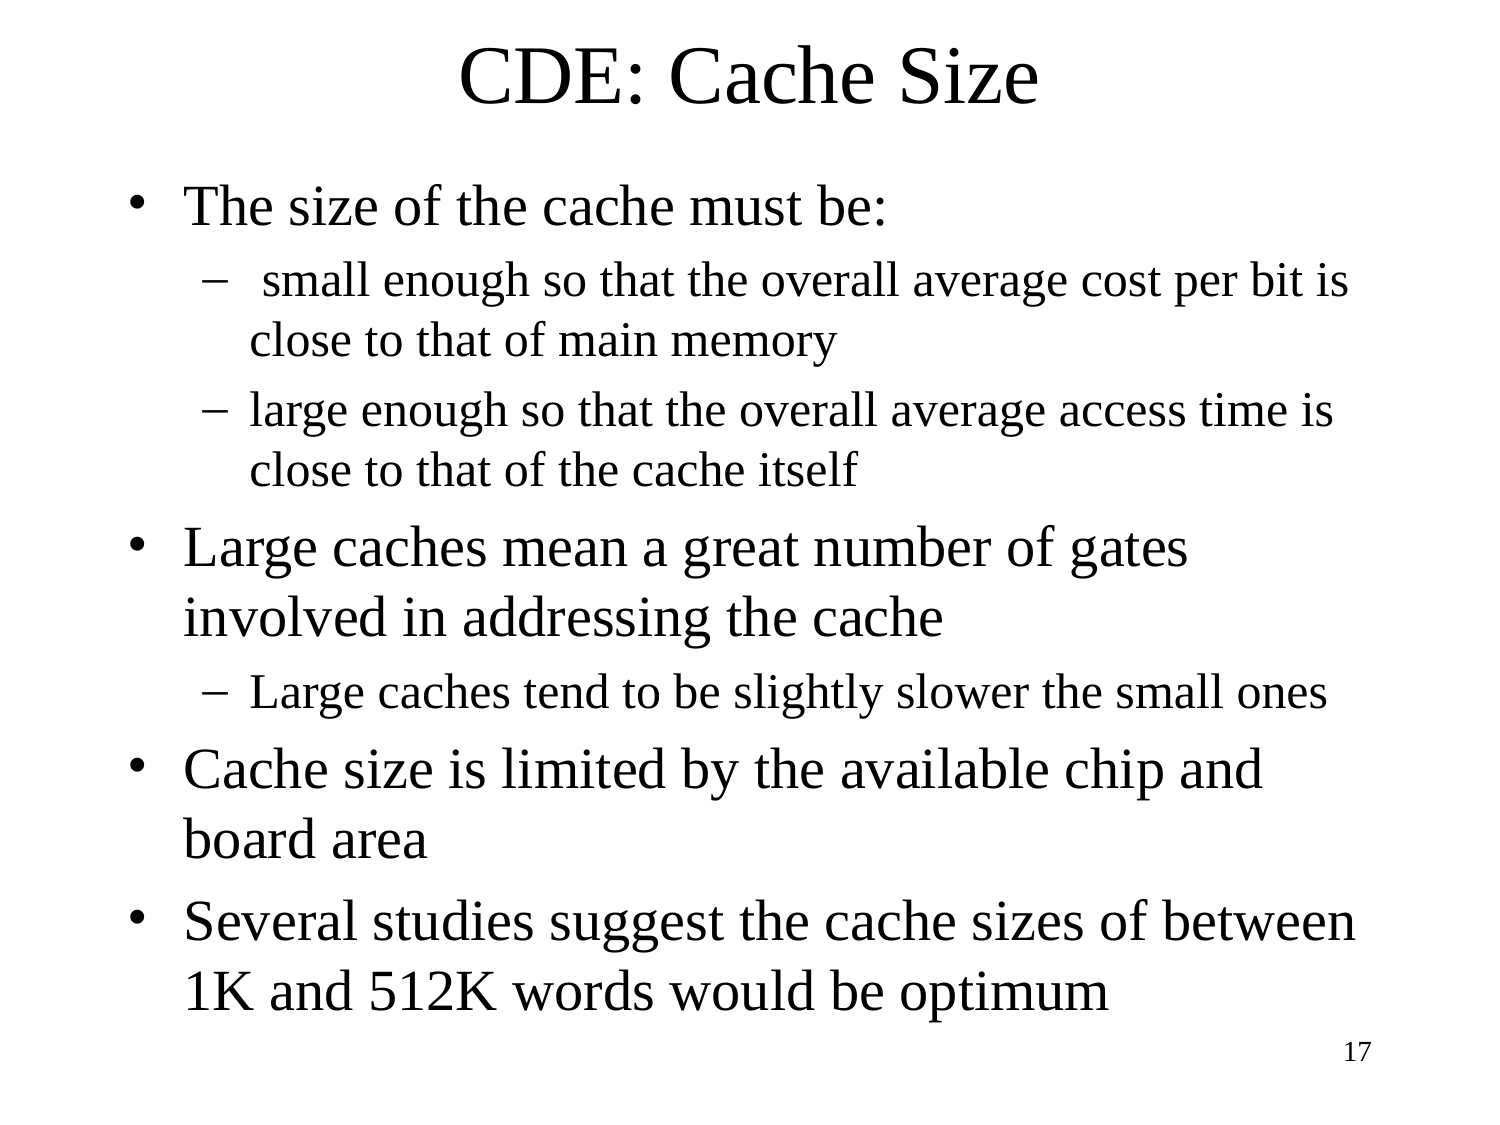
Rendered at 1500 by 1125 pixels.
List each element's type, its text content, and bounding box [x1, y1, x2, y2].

list The size of the cache must be: small enough so that the overall average cost per bit is close to that of main memory large enough so that the overall average access time is close to that of the cache itself Large caches mean a great number of gates involved in addressing the cache Large caches tend to be slightly slower the small ones Cache size is limited by the available chip and board area Several studies suggest the cache sizes of between 1K and 512K words would be optimum [112, 159, 1388, 1004]
slide_number ‹#› [1074, 1025, 1388, 1100]
title CDE: Cache Size [112, 0, 1388, 141]
